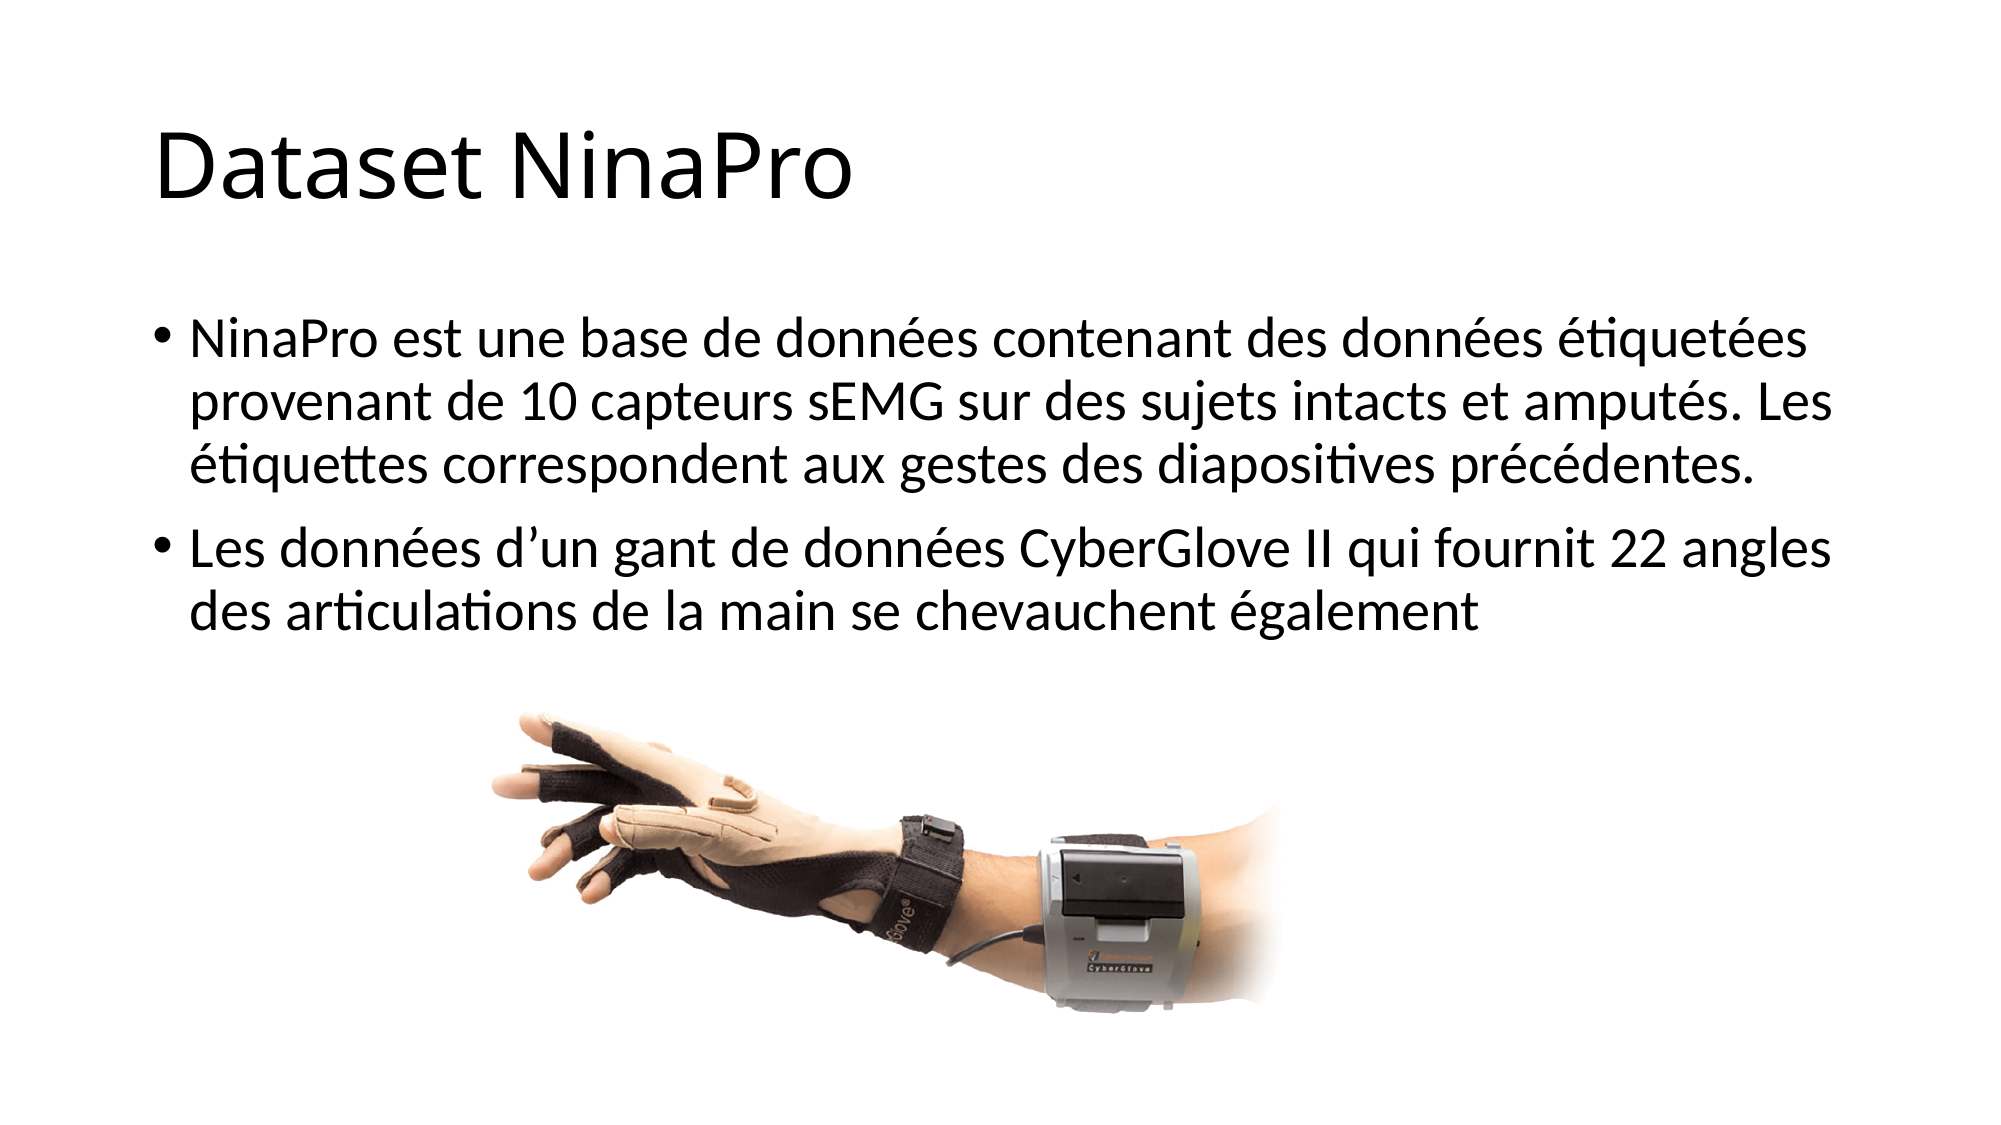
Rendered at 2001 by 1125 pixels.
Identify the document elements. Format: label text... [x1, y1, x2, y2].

picture [491, 711, 1284, 1014]
list NinaPro est une base de données contenant des données étiquetées provenant de 10 capteurs sEMG sur des sujets intacts et amputés. Les étiquettes correspondent aux gestes des diapositives précédentes. Les données d’un gant de données CyberGlove II qui fournit 22 angles des articulations de la main se chevauchent également [137, 299, 1863, 1014]
title Dataset NinaPro [137, 59, 1863, 278]
